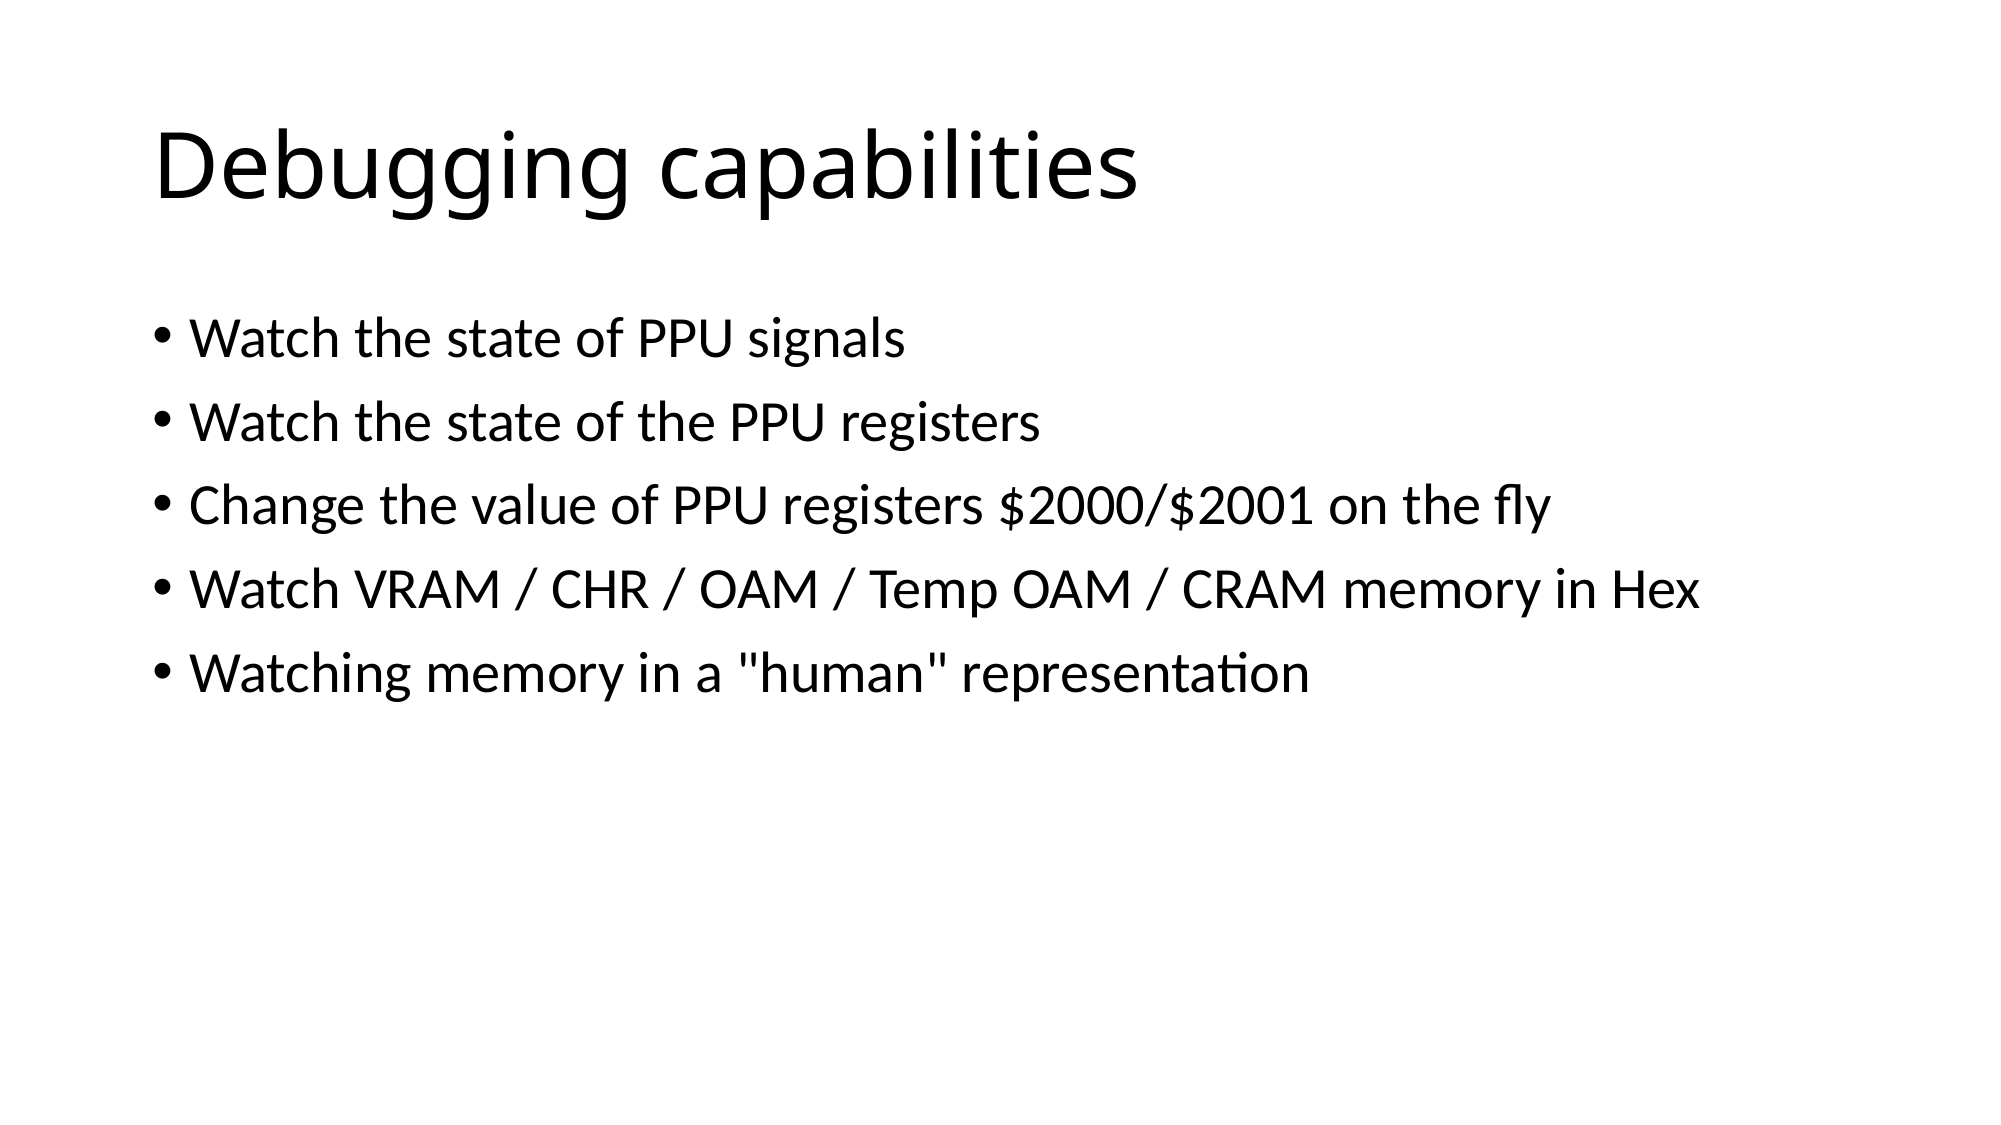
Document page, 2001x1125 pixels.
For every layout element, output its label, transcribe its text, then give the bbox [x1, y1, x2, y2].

title Debugging capabilities [137, 59, 1863, 278]
list Watch the state of PPU signals Watch the state of the PPU registers Change the value of PPU registers $2000/$2001 on the fly Watch VRAM / CHR / OAM / Temp OAM / CRAM memory in Hex Watching memory in a "human" representation [137, 299, 1863, 1014]
